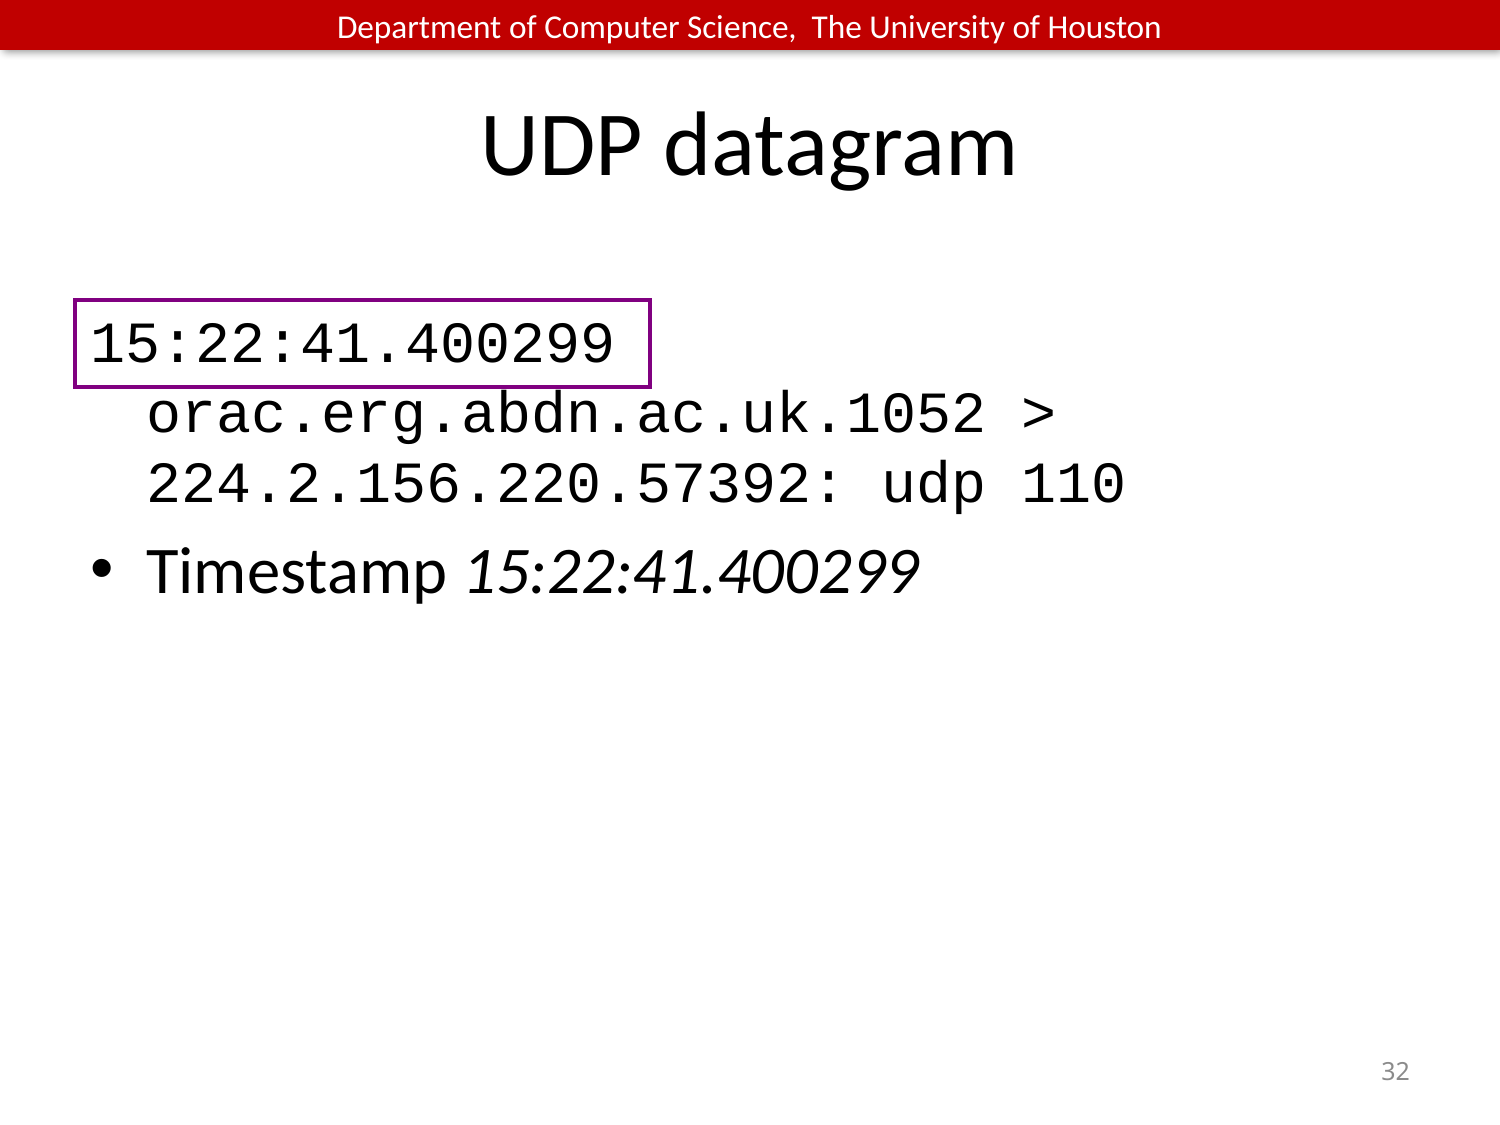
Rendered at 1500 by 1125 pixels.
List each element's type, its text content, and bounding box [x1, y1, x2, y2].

text_box [75, 299, 650, 388]
list 15:22:41.400299 orac.erg.abdn.ac.uk.1052 > 224.2.156.220.57392: udp 110 Timestamp 15:22:41.400299 [75, 296, 1425, 1039]
title UDP datagram [75, 45, 1425, 233]
slide_number 32 [1074, 1042, 1425, 1103]
